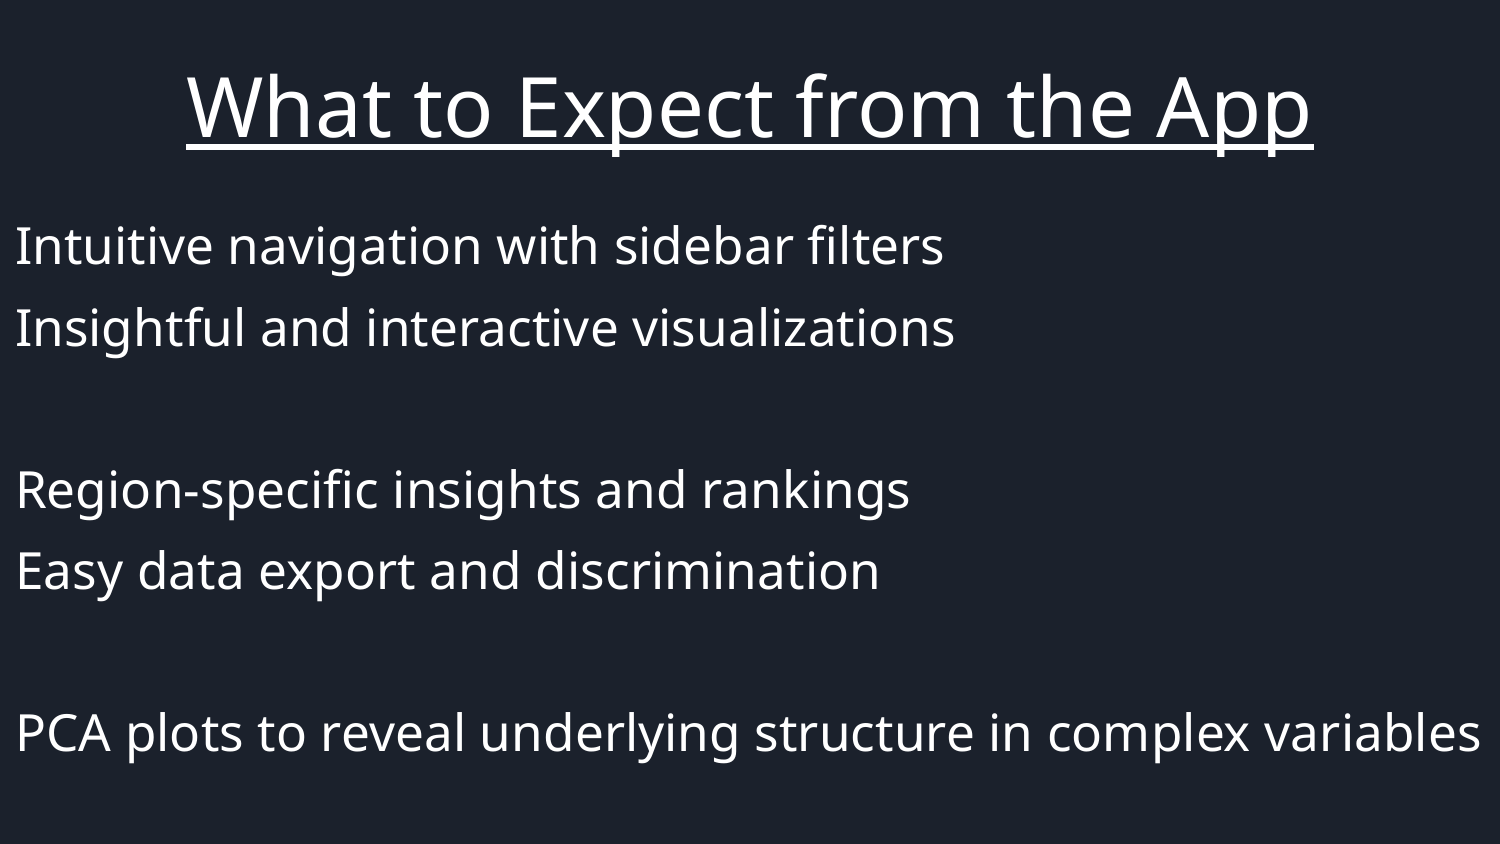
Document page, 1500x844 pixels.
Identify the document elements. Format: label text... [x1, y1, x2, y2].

list Intuitive navigation with sidebar filters Insightful and interactive visualizations Region-specific insights and rankings Easy data export and discrimination PCA plots to reveal underlying structure in complex variables [0, 196, 1500, 844]
title What to Expect from the App [75, 33, 1425, 175]
